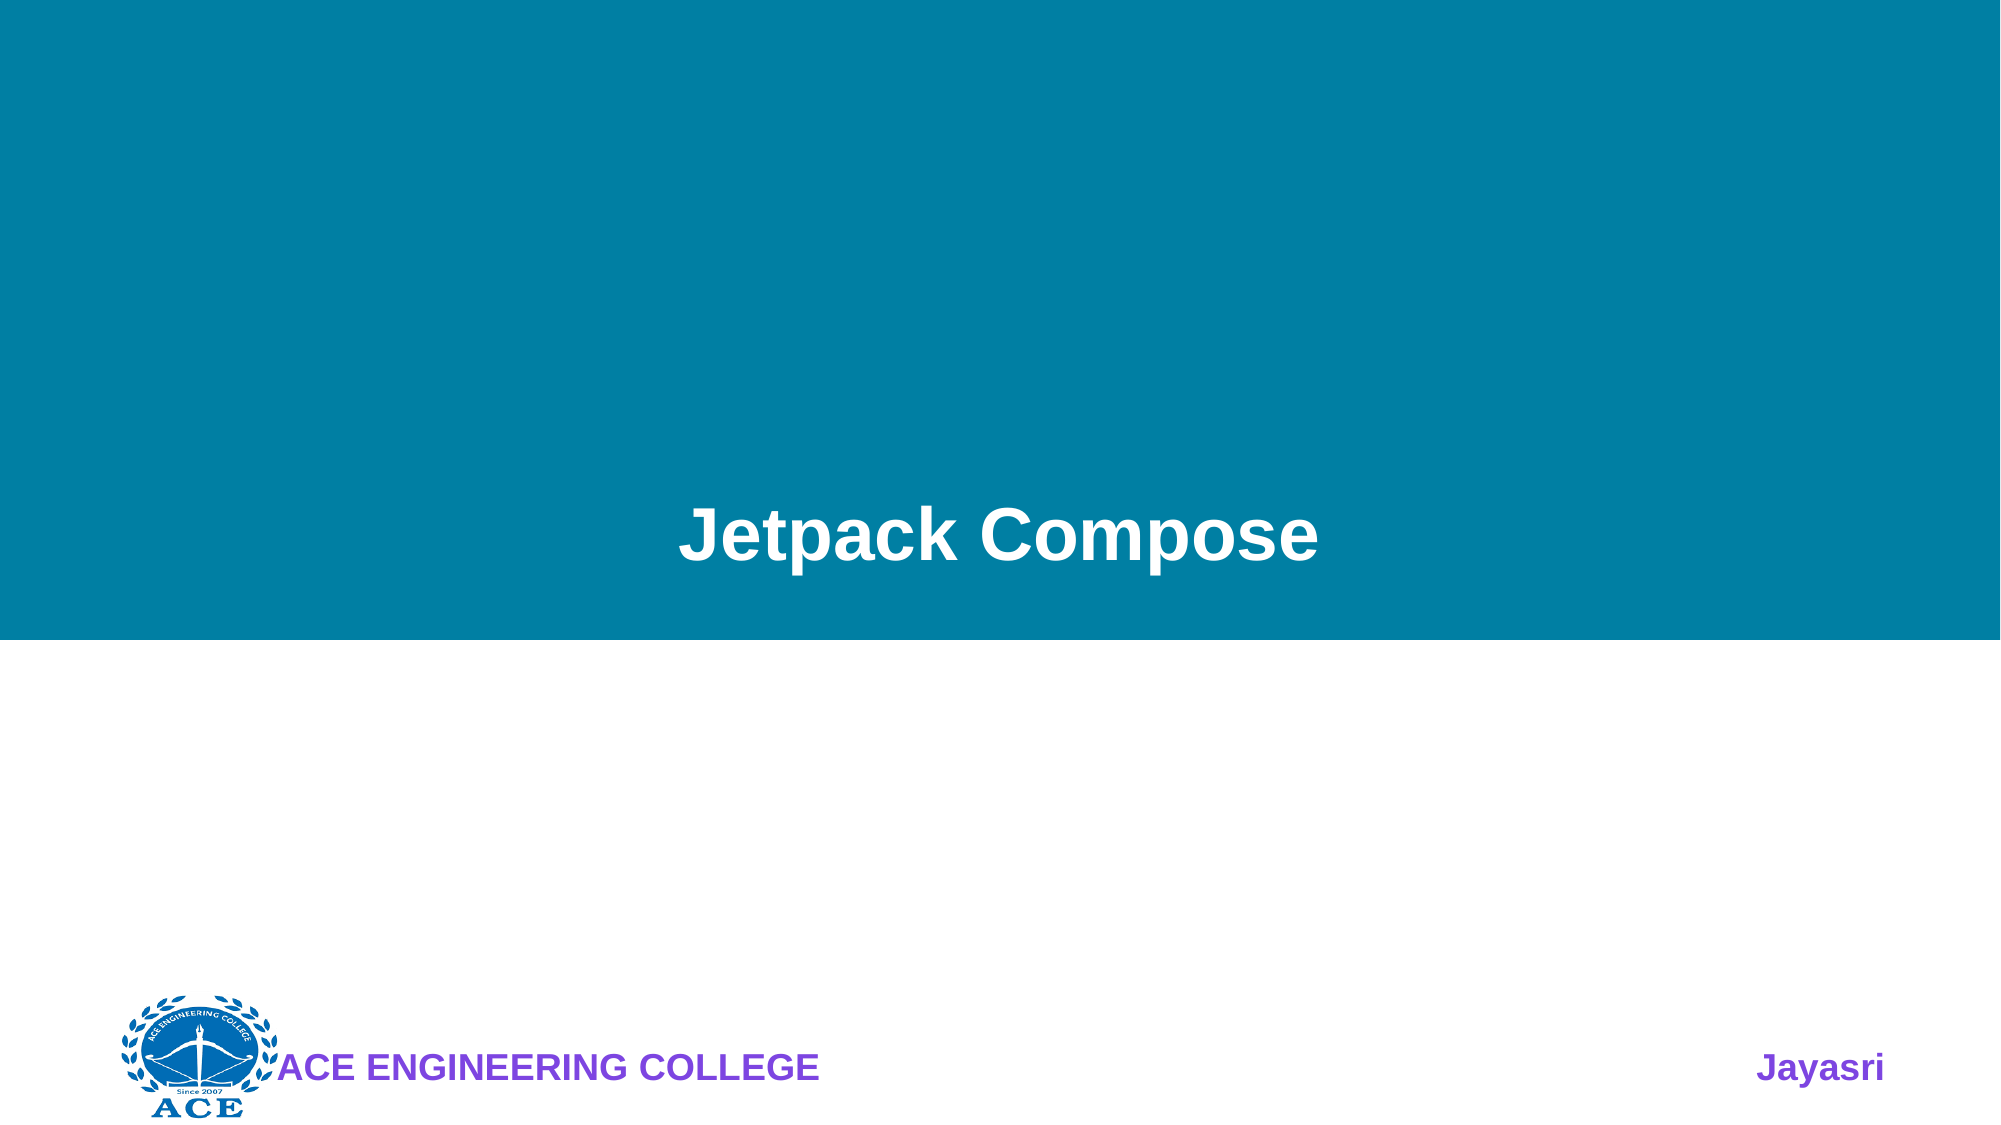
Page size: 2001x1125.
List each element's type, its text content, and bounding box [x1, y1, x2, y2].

picture [101, 975, 303, 1125]
title Jetpack Compose [150, 125, 1850, 591]
